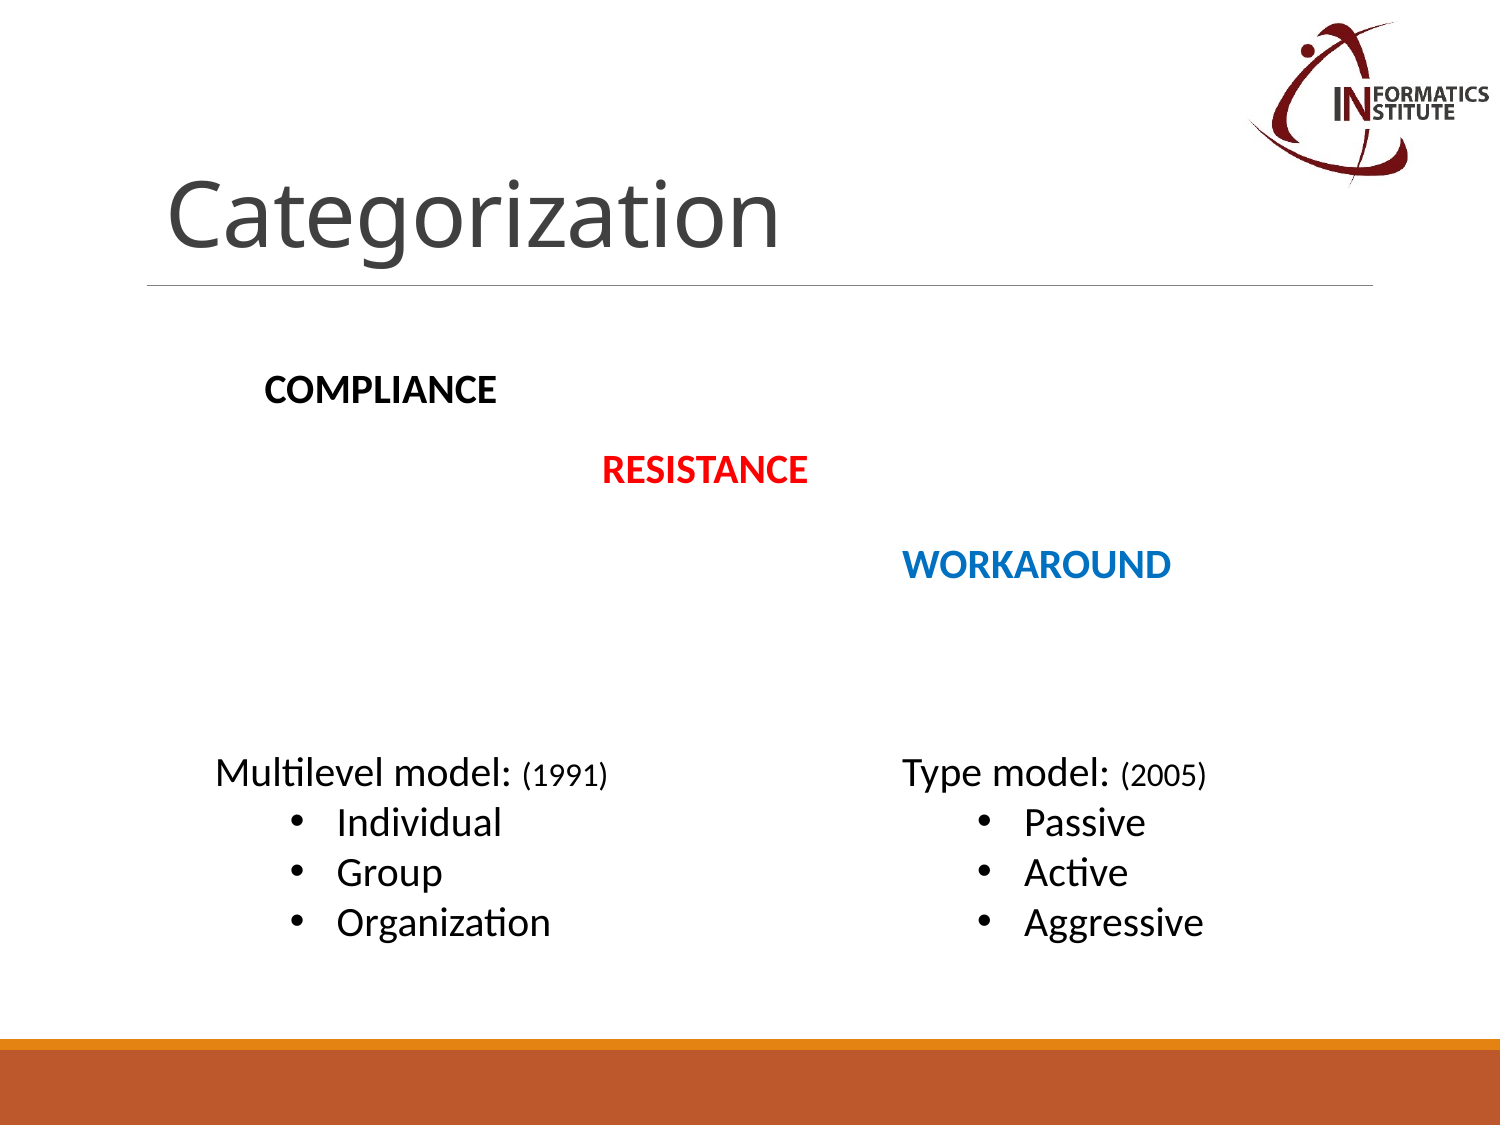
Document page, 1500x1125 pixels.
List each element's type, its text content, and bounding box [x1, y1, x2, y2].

text_box Multilevel model: (1991) Individual Group Organization [199, 737, 650, 953]
picture [1219, 0, 1500, 190]
text_box WORKAROUND [887, 529, 1338, 595]
title Categorization [75, 115, 1425, 275]
text_box COMPLIANCE [249, 354, 700, 420]
text_box RESISTANCE [587, 434, 1038, 500]
text_box Type model: (2005) Passive Active Aggressive [887, 737, 1275, 953]
